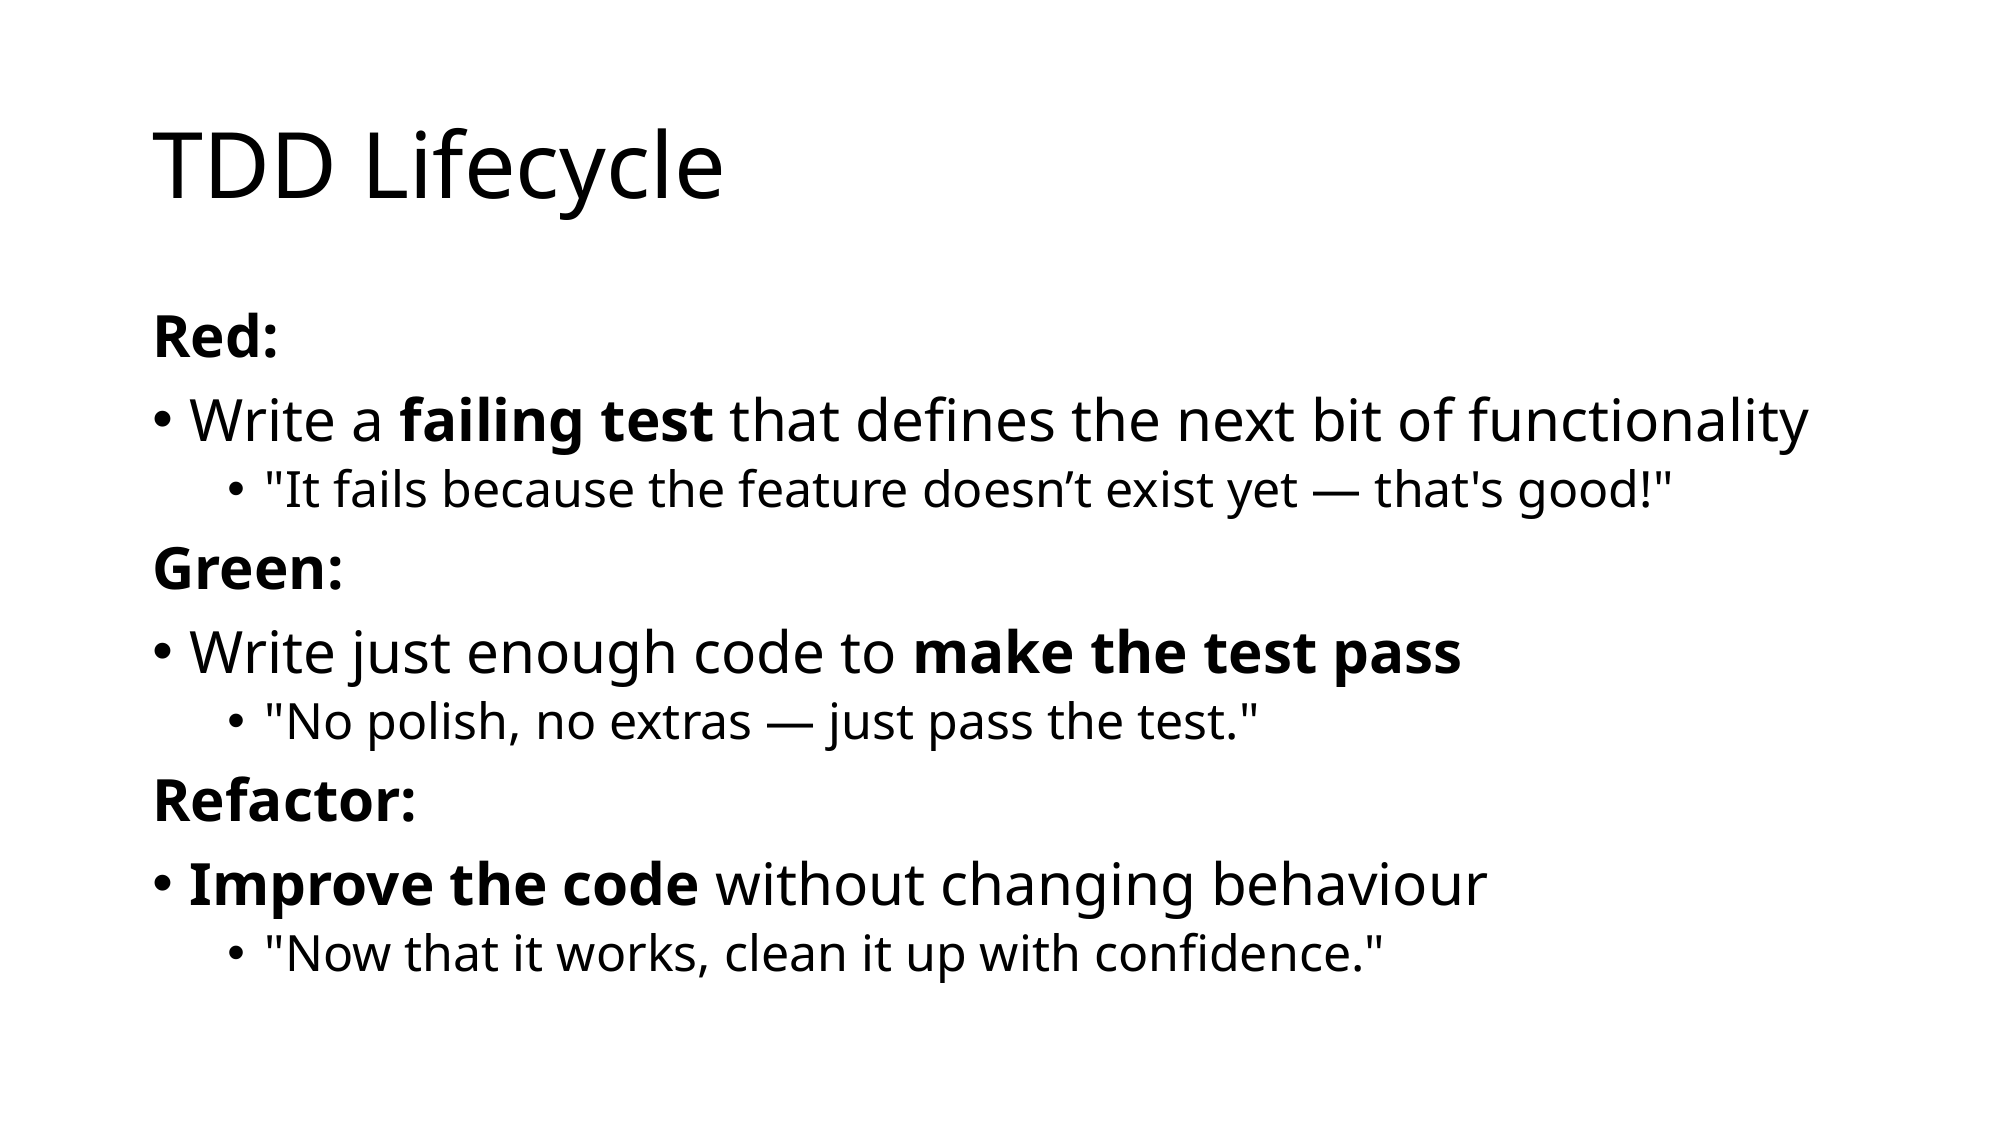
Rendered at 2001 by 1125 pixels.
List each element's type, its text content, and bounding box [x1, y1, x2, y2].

title TDD Lifecycle [137, 59, 1863, 278]
list Red: Write a failing test that defines the next bit of functionality "It fails because the feature doesn’t exist yet — that's good!" Green: Write just enough code to make the test pass "No polish, no extras — just pass the test." Refactor: Improve the code without changing behaviour "Now that it works, clean it up with confidence." [137, 299, 1863, 1014]
